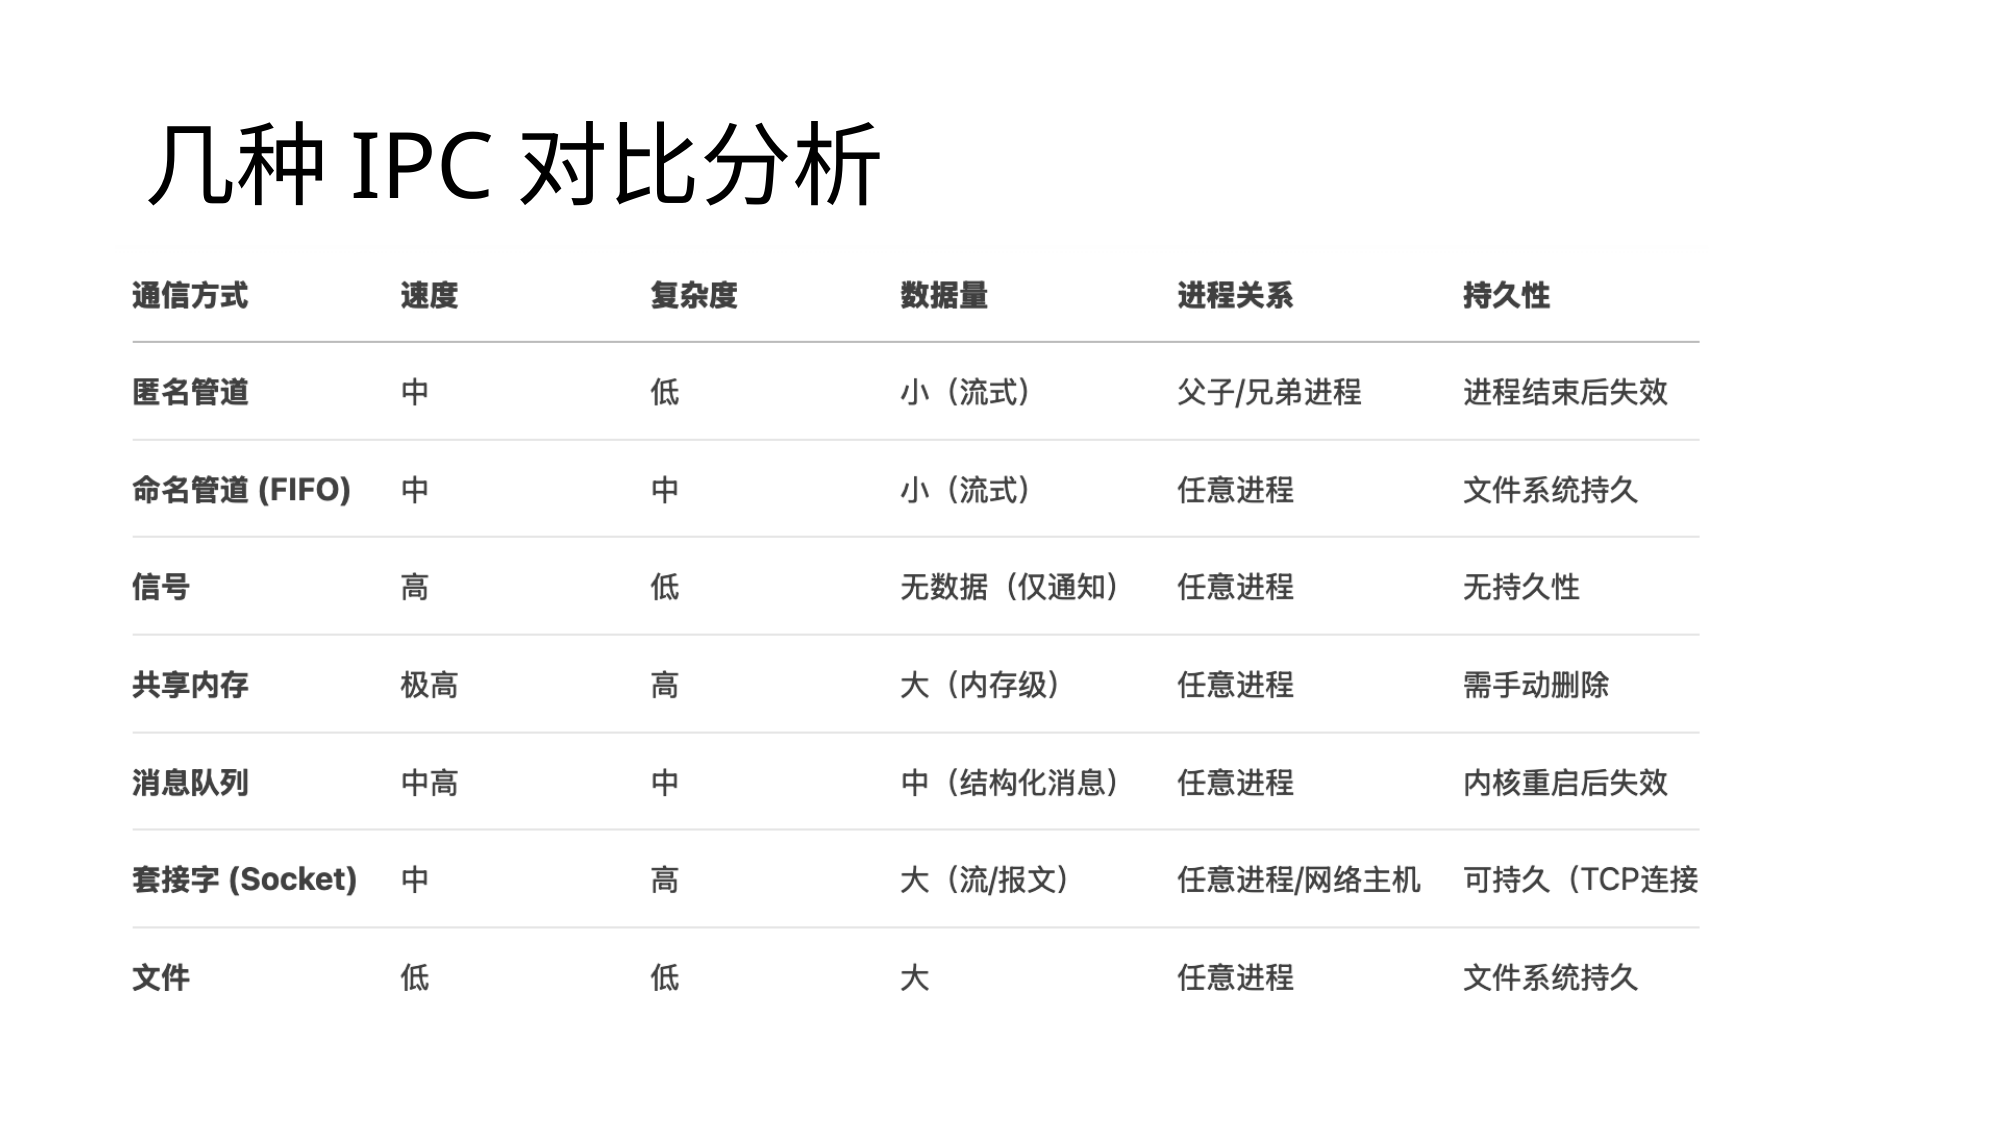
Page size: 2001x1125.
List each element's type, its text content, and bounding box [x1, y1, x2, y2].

title 几种IPC对比分析 [136, 59, 1863, 278]
picture [114, 244, 1710, 1017]
